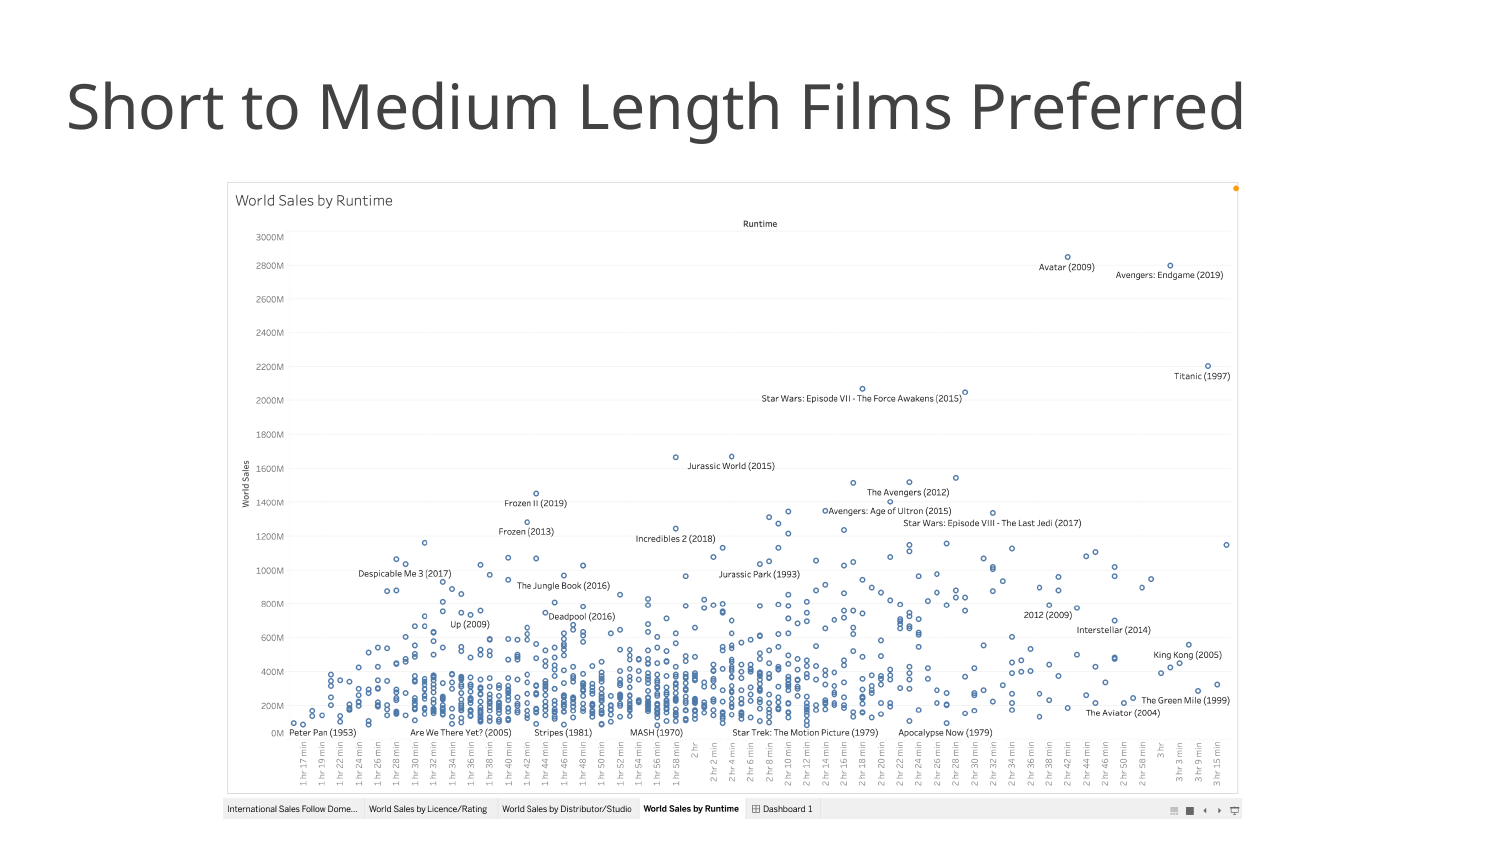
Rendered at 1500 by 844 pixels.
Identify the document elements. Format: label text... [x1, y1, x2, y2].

title Short to Medium Length Films Preferred [51, 36, 1449, 158]
picture [222, 181, 1242, 819]
